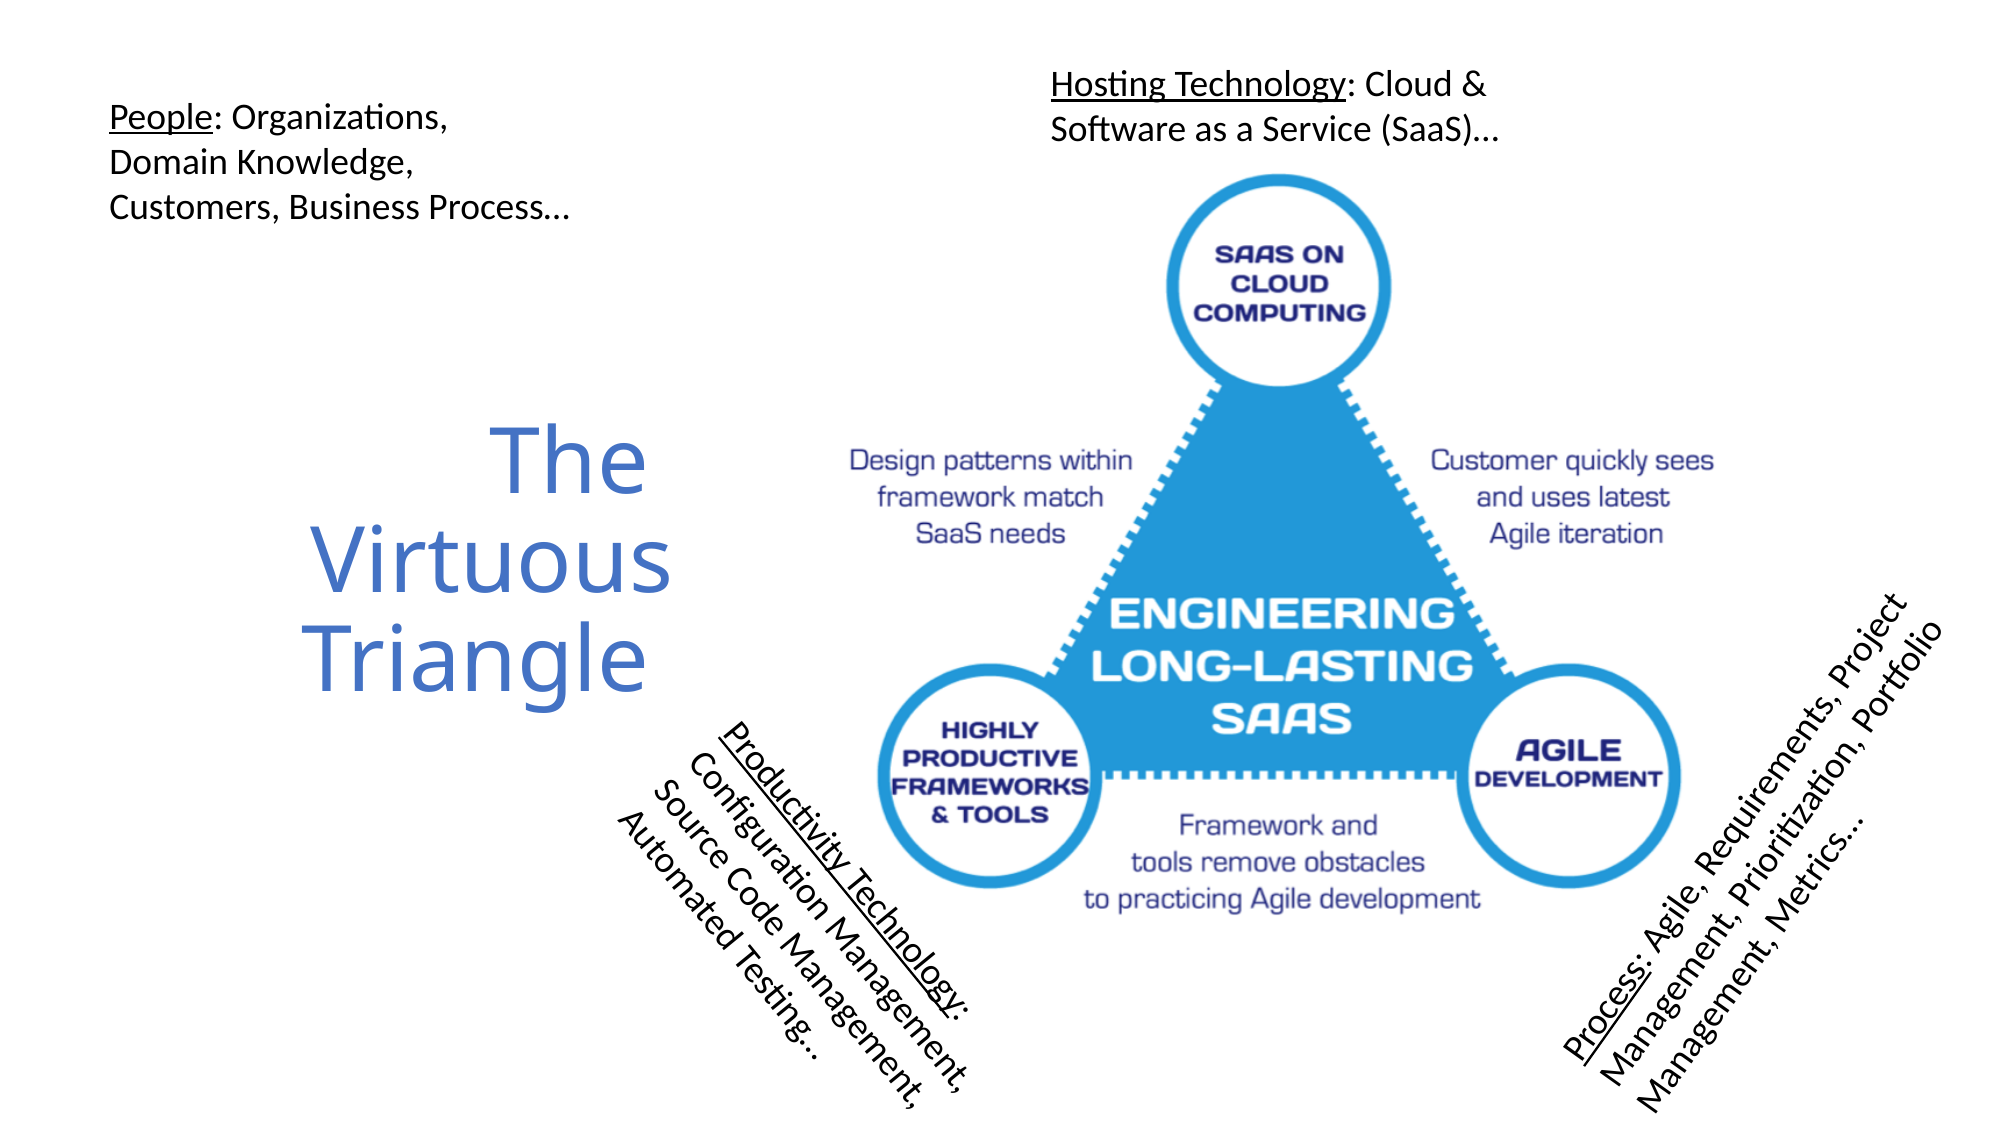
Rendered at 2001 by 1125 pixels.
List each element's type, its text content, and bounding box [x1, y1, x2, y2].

text_box Process: Agile, Requirements, Project Management, Prioritization, Portfolio Management, Metrics… [1535, 544, 2000, 1125]
text_box People: Organizations, Domain Knowledge, Customers, Business Process… [94, 84, 595, 235]
text_box The Virtuous Triangle [77, 158, 689, 967]
text_box Hosting Technology: Cloud & Software as a Service (SaaS)… [1035, 52, 1536, 157]
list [786, 157, 1786, 931]
text_box Productivity Technology: Configuration Management, Source Code Management, Automated Testing… [596, 695, 1075, 1125]
